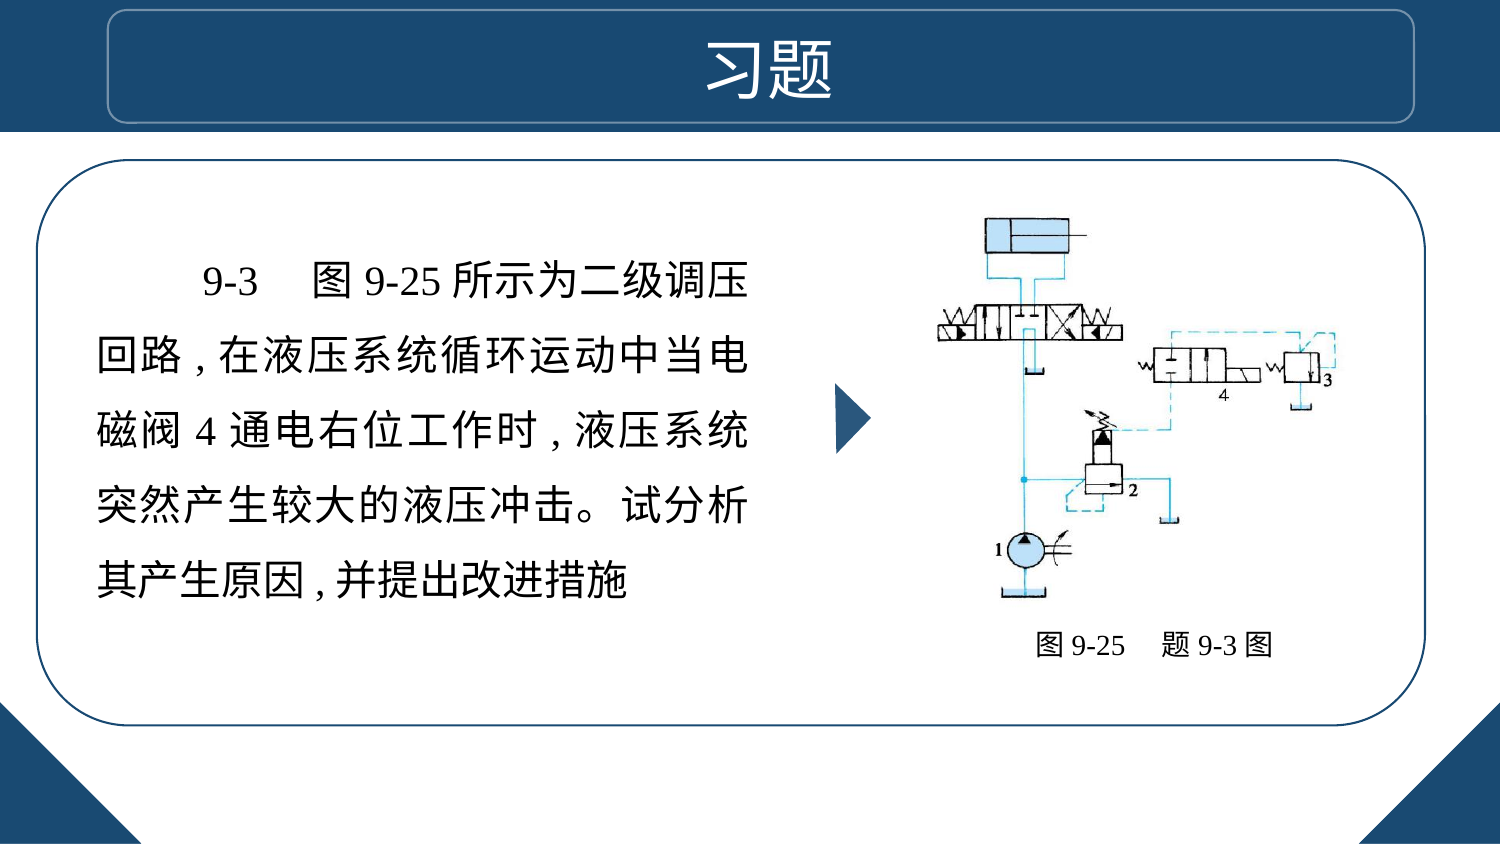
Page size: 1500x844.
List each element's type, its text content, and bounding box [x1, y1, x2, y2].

picture [918, 208, 1359, 611]
text_box [106, 8, 1416, 124]
text_box [35, 159, 1427, 727]
text_box [0, 700, 144, 844]
text_box [1357, 701, 1500, 844]
text_box 图9-25 题9-3图 [1020, 619, 1289, 669]
text_box 9-3 图9-25所示为二级调压回路,在液压系统循环运动中当电磁阀4通电右位工作时,液压系统突然产生较大的液压冲击。试分析其产生原因,并提出改进措施 [81, 221, 765, 612]
